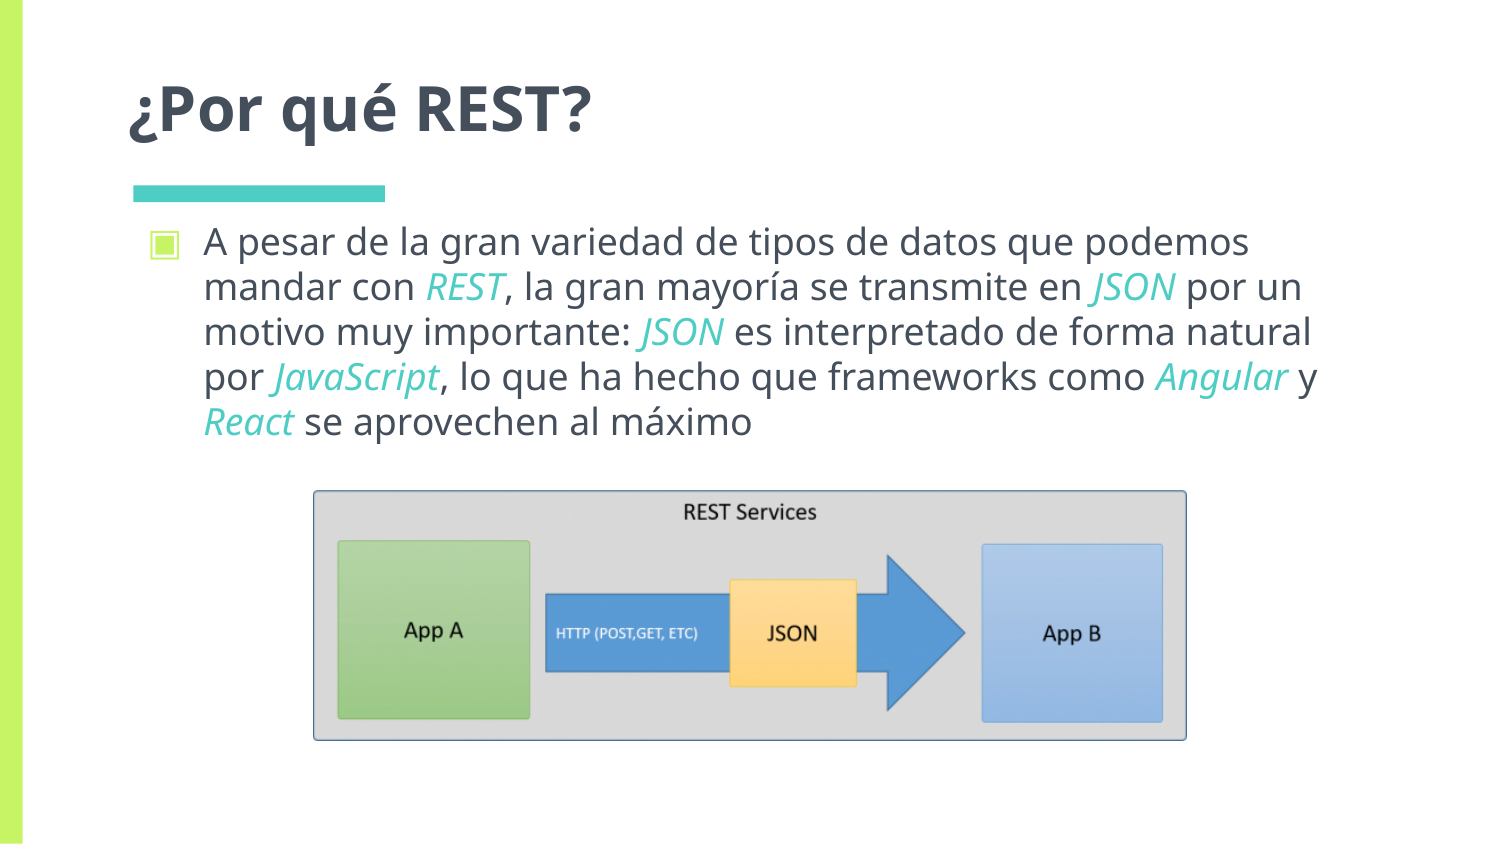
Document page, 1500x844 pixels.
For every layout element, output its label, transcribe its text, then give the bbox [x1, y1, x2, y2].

title ¿Por qué REST? [113, 0, 1387, 159]
list A pesar de la gran variedad de tipos de datos que podemos mandar con REST, la gran mayoría se transmite en JSON por un motivo muy importante: JSON es interpretado de forma natural por JavaScript, lo que ha hecho que frameworks como Angular y React se aprovechen al máximo [113, 203, 1368, 766]
picture [312, 489, 1187, 742]
